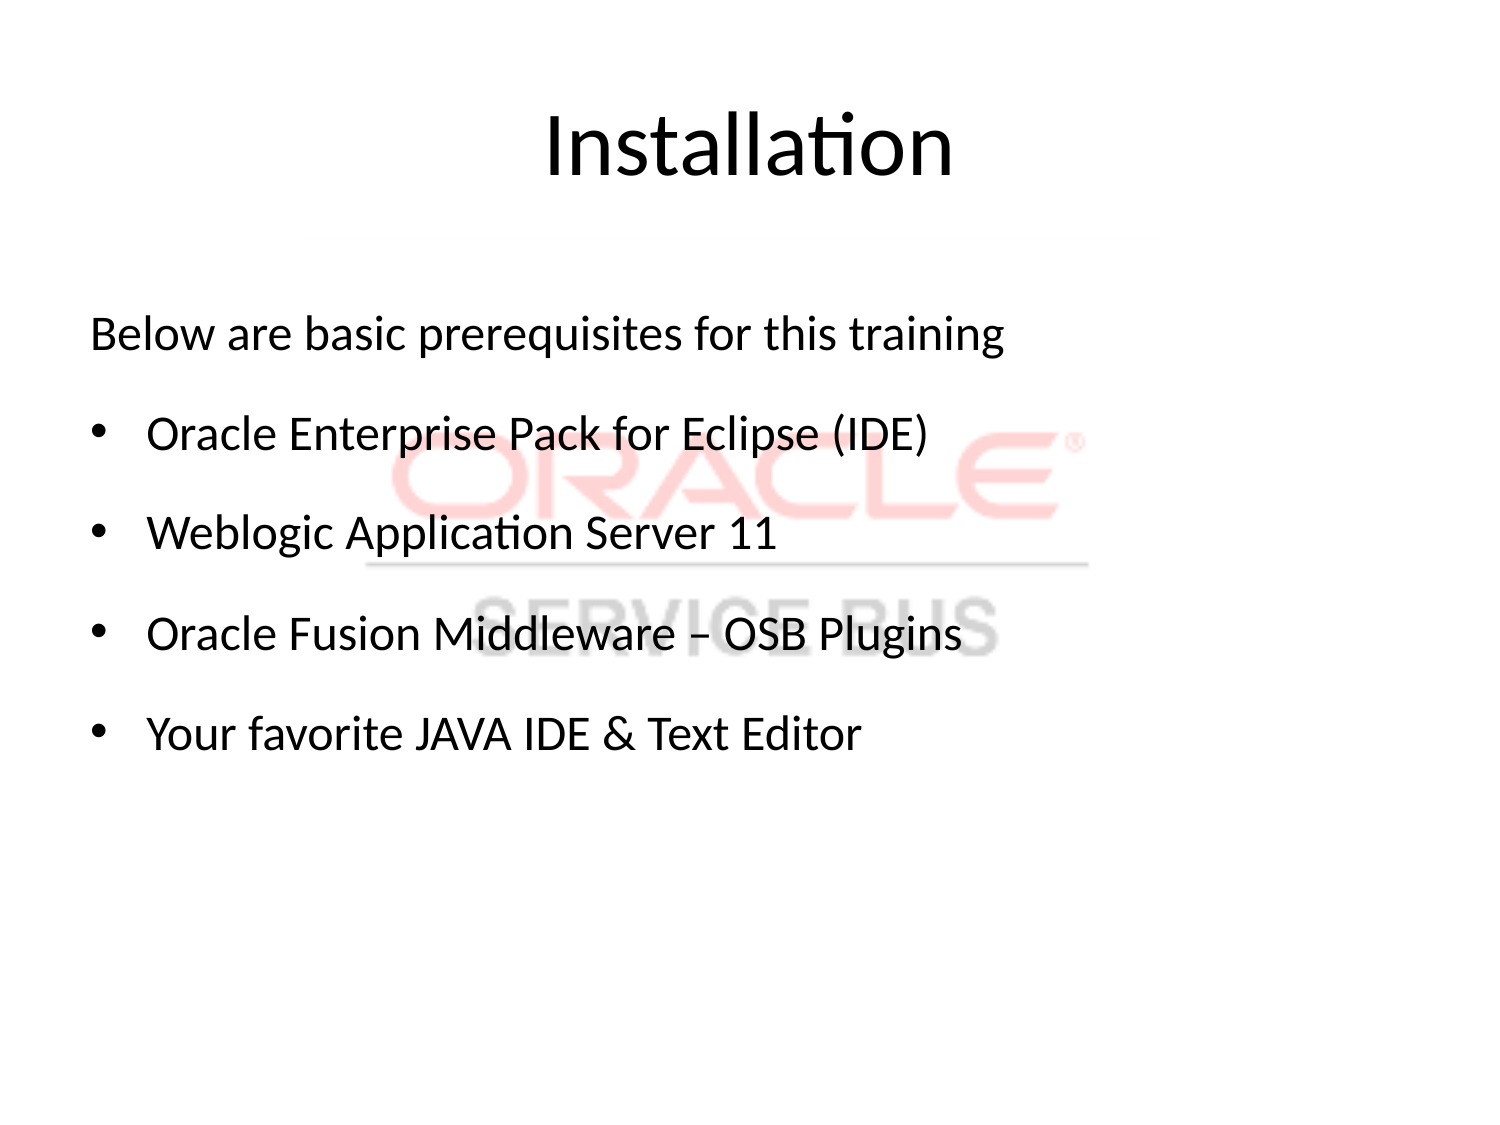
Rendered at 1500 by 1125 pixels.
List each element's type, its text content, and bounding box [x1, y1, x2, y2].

title Installation [75, 45, 1425, 233]
list Below are basic prerequisites for this training Oracle Enterprise Pack for Eclipse (IDE) Weblogic Application Server 11 Oracle Fusion Middleware – OSB Plugins Your favorite JAVA IDE & Text Editor [75, 262, 1425, 1005]
picture [299, 237, 1163, 884]
